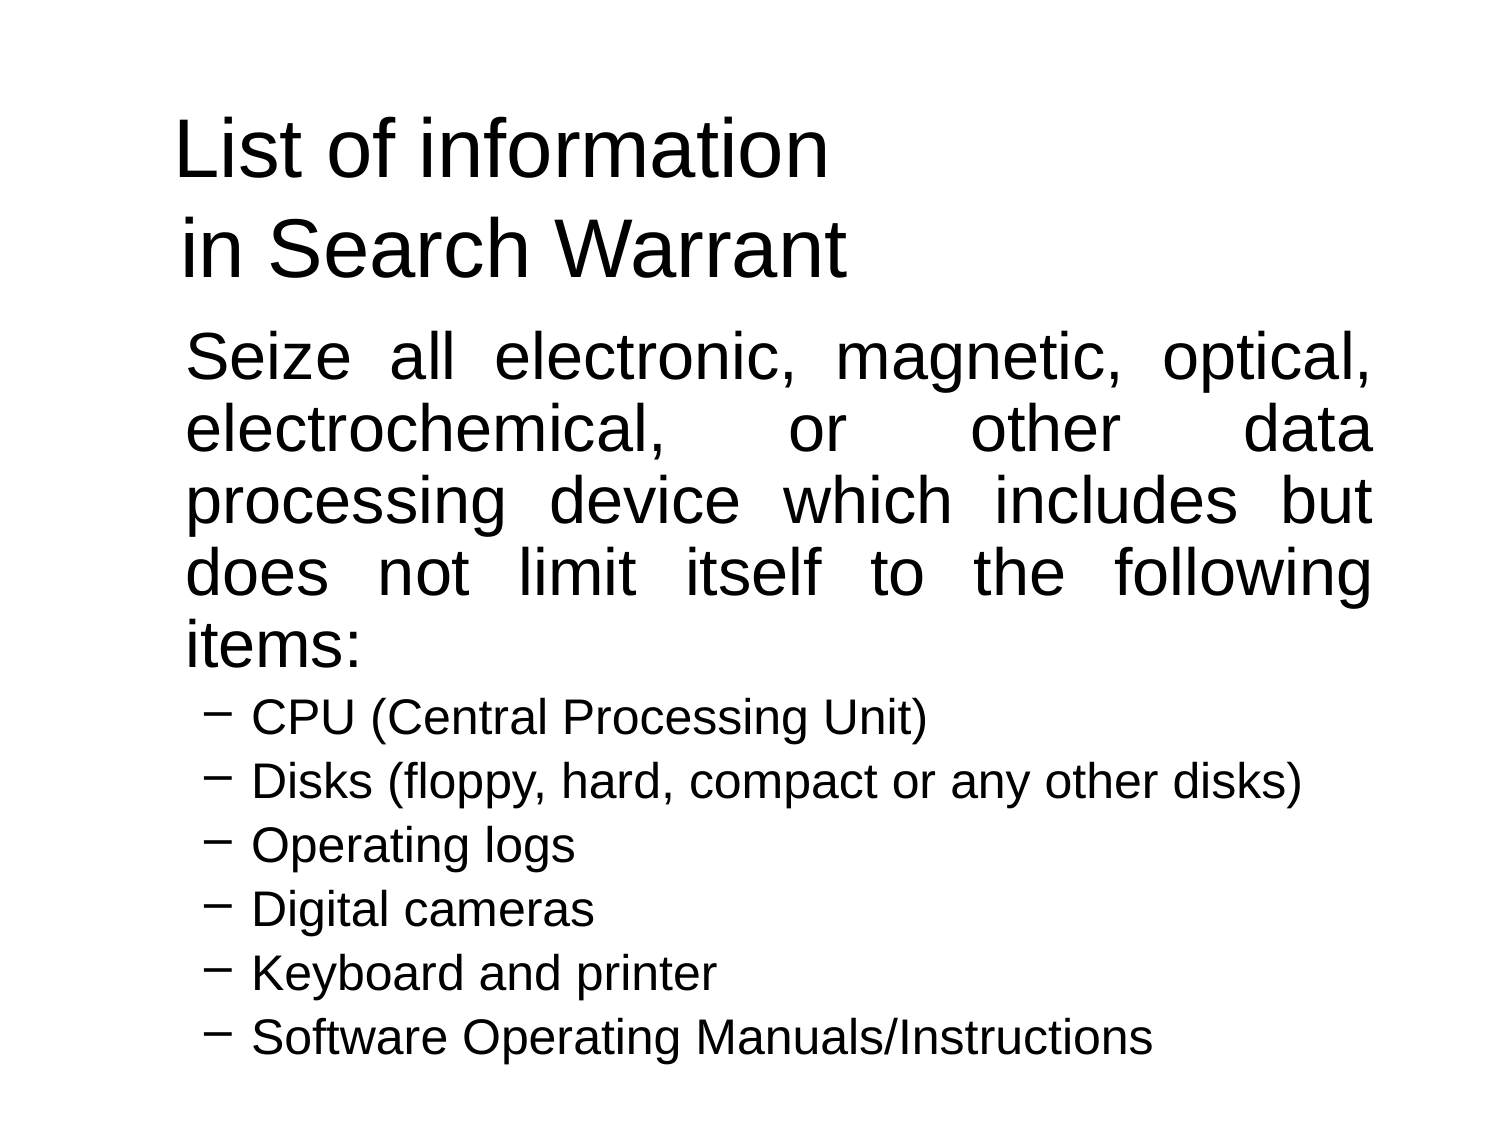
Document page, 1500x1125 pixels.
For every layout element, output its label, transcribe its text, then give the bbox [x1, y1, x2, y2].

list Seize all electronic, magnetic, optical, electrochemical, or other data processing device which includes but does not limit itself to the following items: CPU (Central Processing Unit) Disks (floppy, hard, compact or any other disks) Operating logs Digital cameras Keyboard and printer Software Operating Manuals/Instructions [114, 314, 1390, 990]
title List of information in Search Warrant [112, 99, 916, 288]
